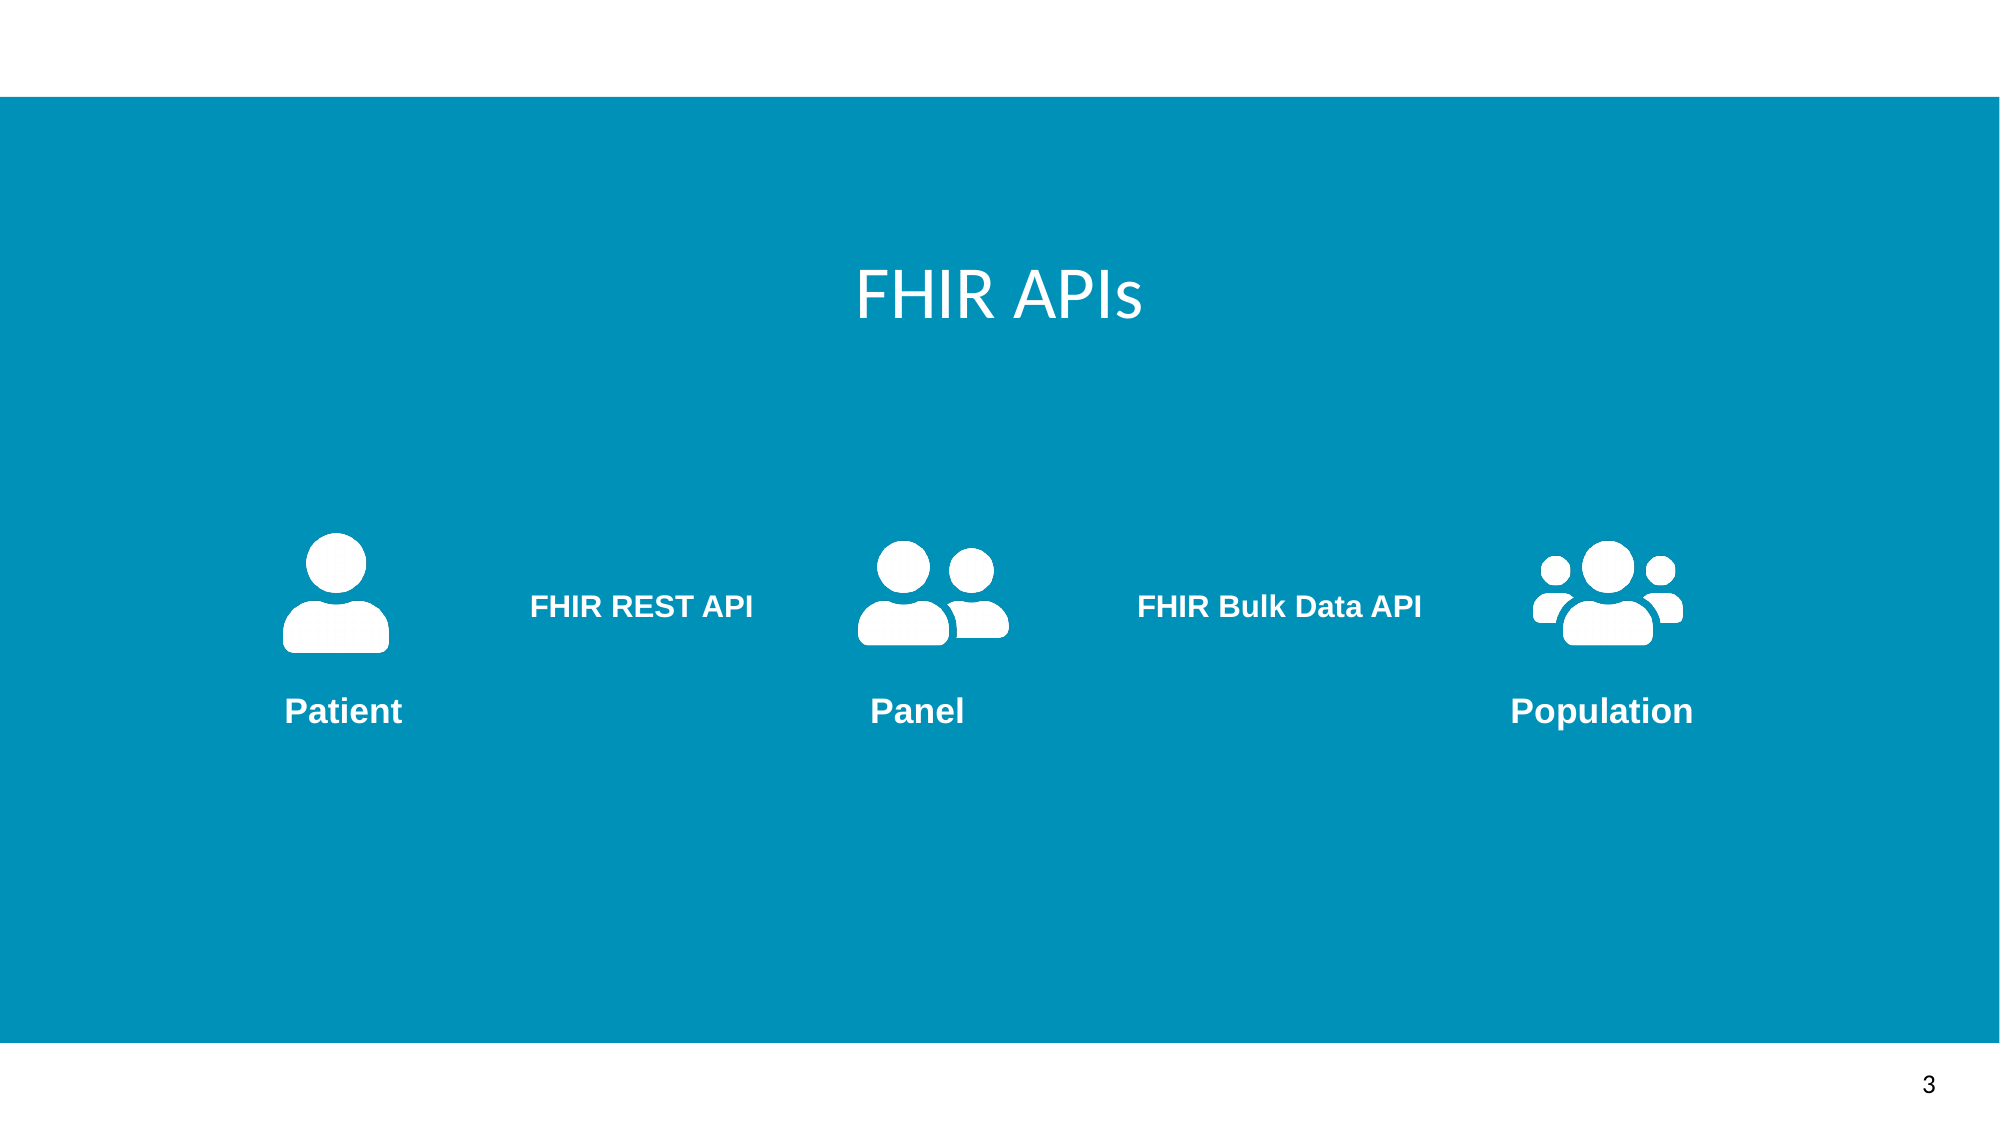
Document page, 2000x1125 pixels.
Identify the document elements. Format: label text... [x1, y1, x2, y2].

picture [950, 549, 993, 592]
picture [1645, 594, 1682, 622]
text_box FHIR REST API FHIR Bulk Data API [400, 571, 1618, 665]
picture [859, 601, 948, 645]
picture [284, 601, 388, 652]
picture [1564, 601, 1652, 645]
title FHIR APIs [137, 246, 1863, 392]
picture [1541, 556, 1570, 585]
picture [1583, 541, 1634, 592]
picture [1646, 556, 1675, 585]
picture [878, 541, 929, 592]
picture [1534, 594, 1572, 622]
text_box Patient Panel Population [249, 673, 1750, 767]
picture [949, 601, 1008, 637]
picture [307, 534, 366, 592]
